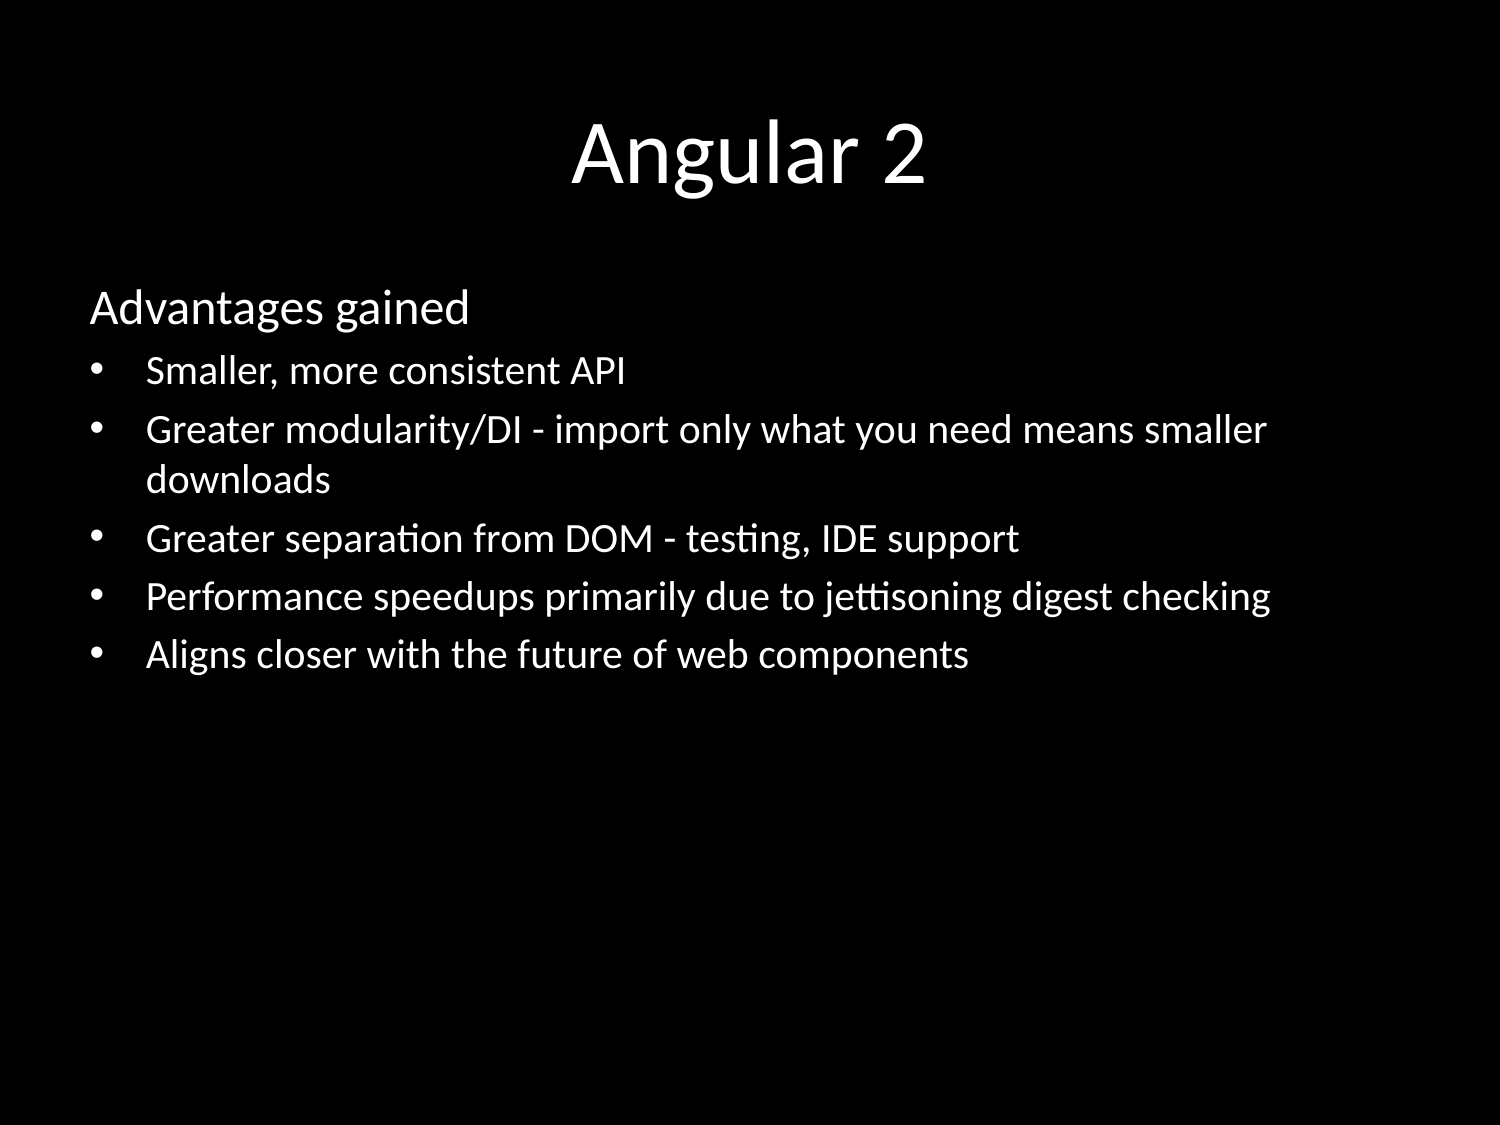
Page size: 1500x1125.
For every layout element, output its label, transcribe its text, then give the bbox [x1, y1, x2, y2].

subtitle Advantages gained Smaller, more consistent API Greater modularity/DI - import only what you need means smaller downloads Greater separation from DOM - testing, IDE support Performance speedups primarily due to jettisoning digest checking Aligns closer with the future of web components [74, 267, 1448, 1024]
title Angular 2 [112, 26, 1388, 267]
